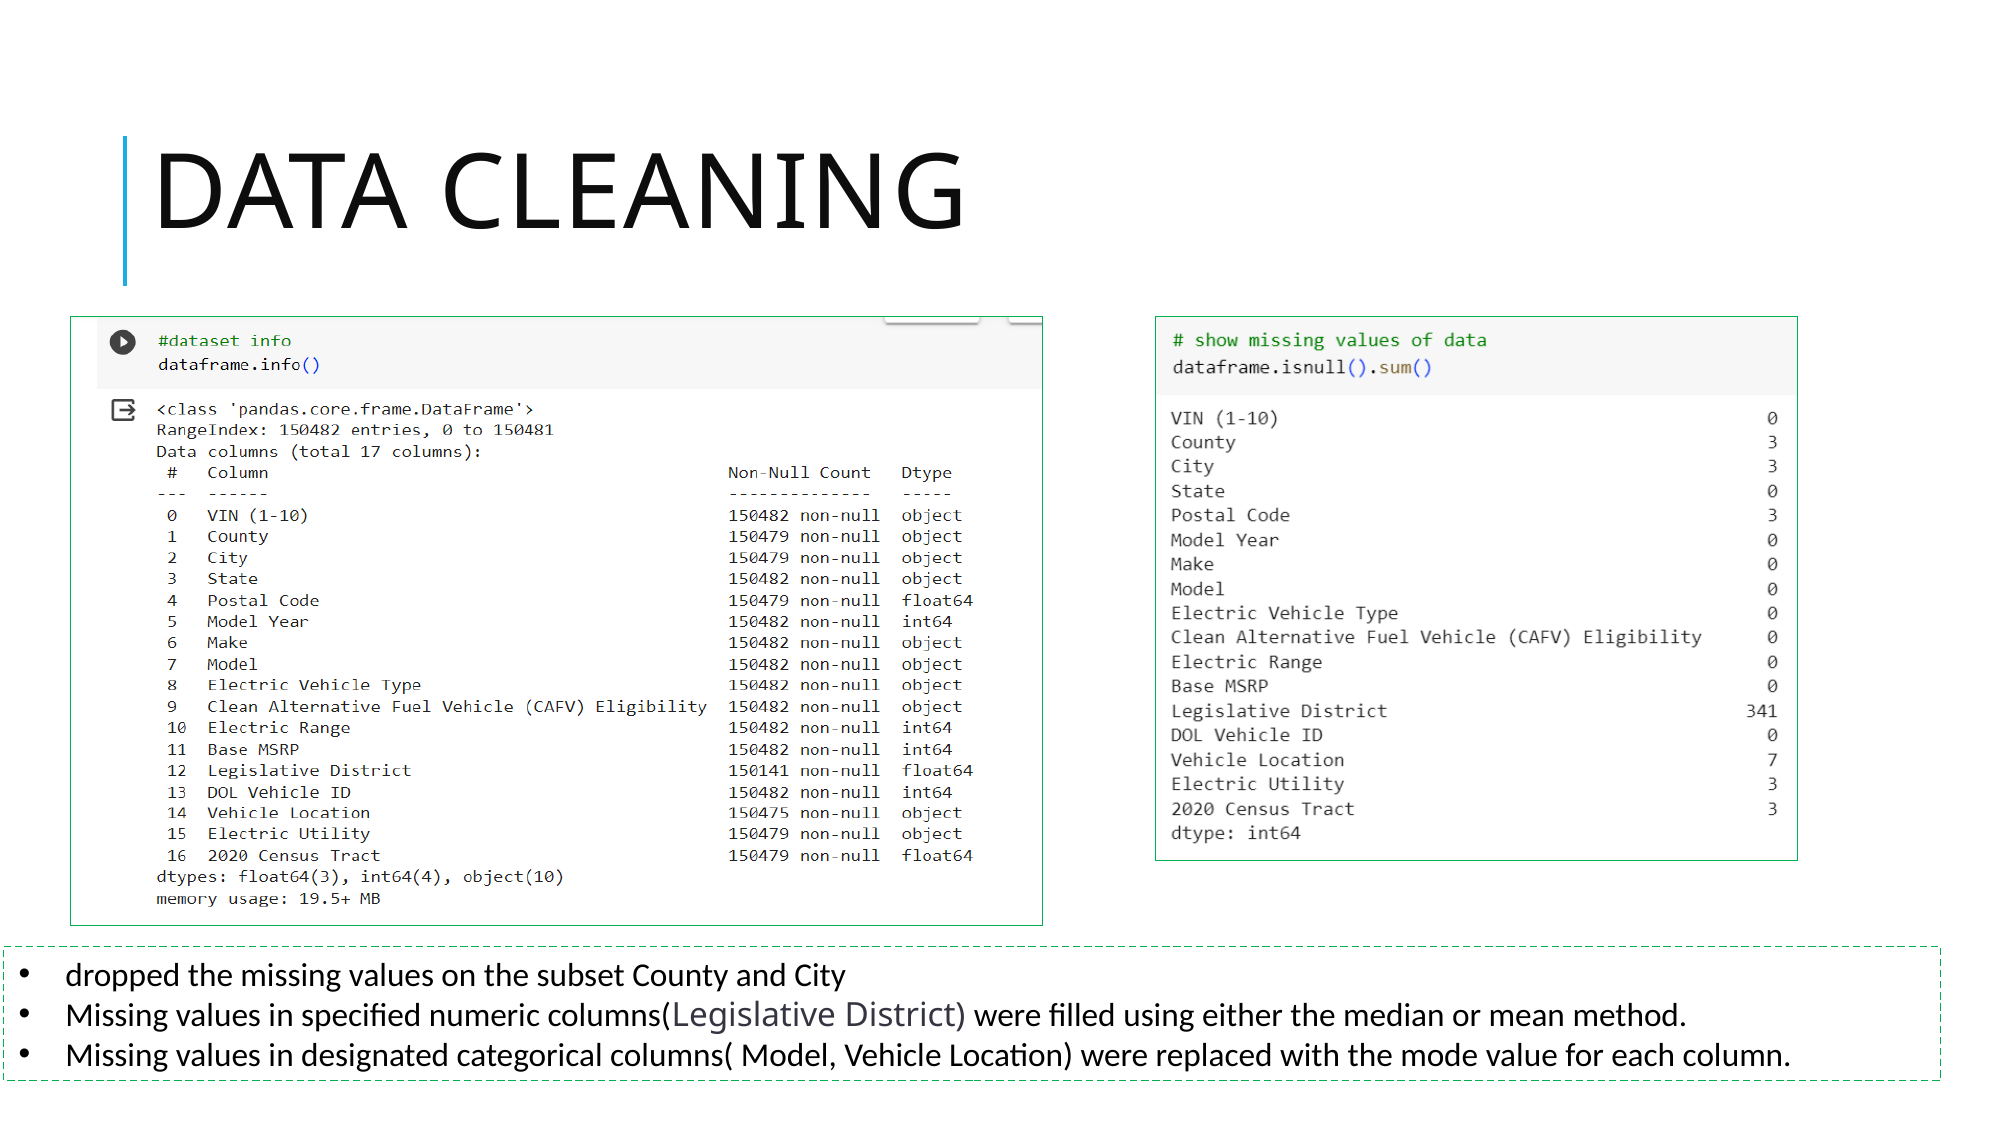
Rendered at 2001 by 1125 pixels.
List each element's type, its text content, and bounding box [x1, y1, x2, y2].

picture [1155, 315, 1798, 862]
text_box dropped the missing values on the subset County and City Missing values in specified numeric columns(Legislative District) were filled using either the median or mean method. Missing values in designated categorical columns( Model, Vehicle Location) were replaced with the mode value for each column. [3, 946, 1941, 1081]
title Data cleaning [136, 76, 1732, 322]
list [69, 315, 1043, 927]
